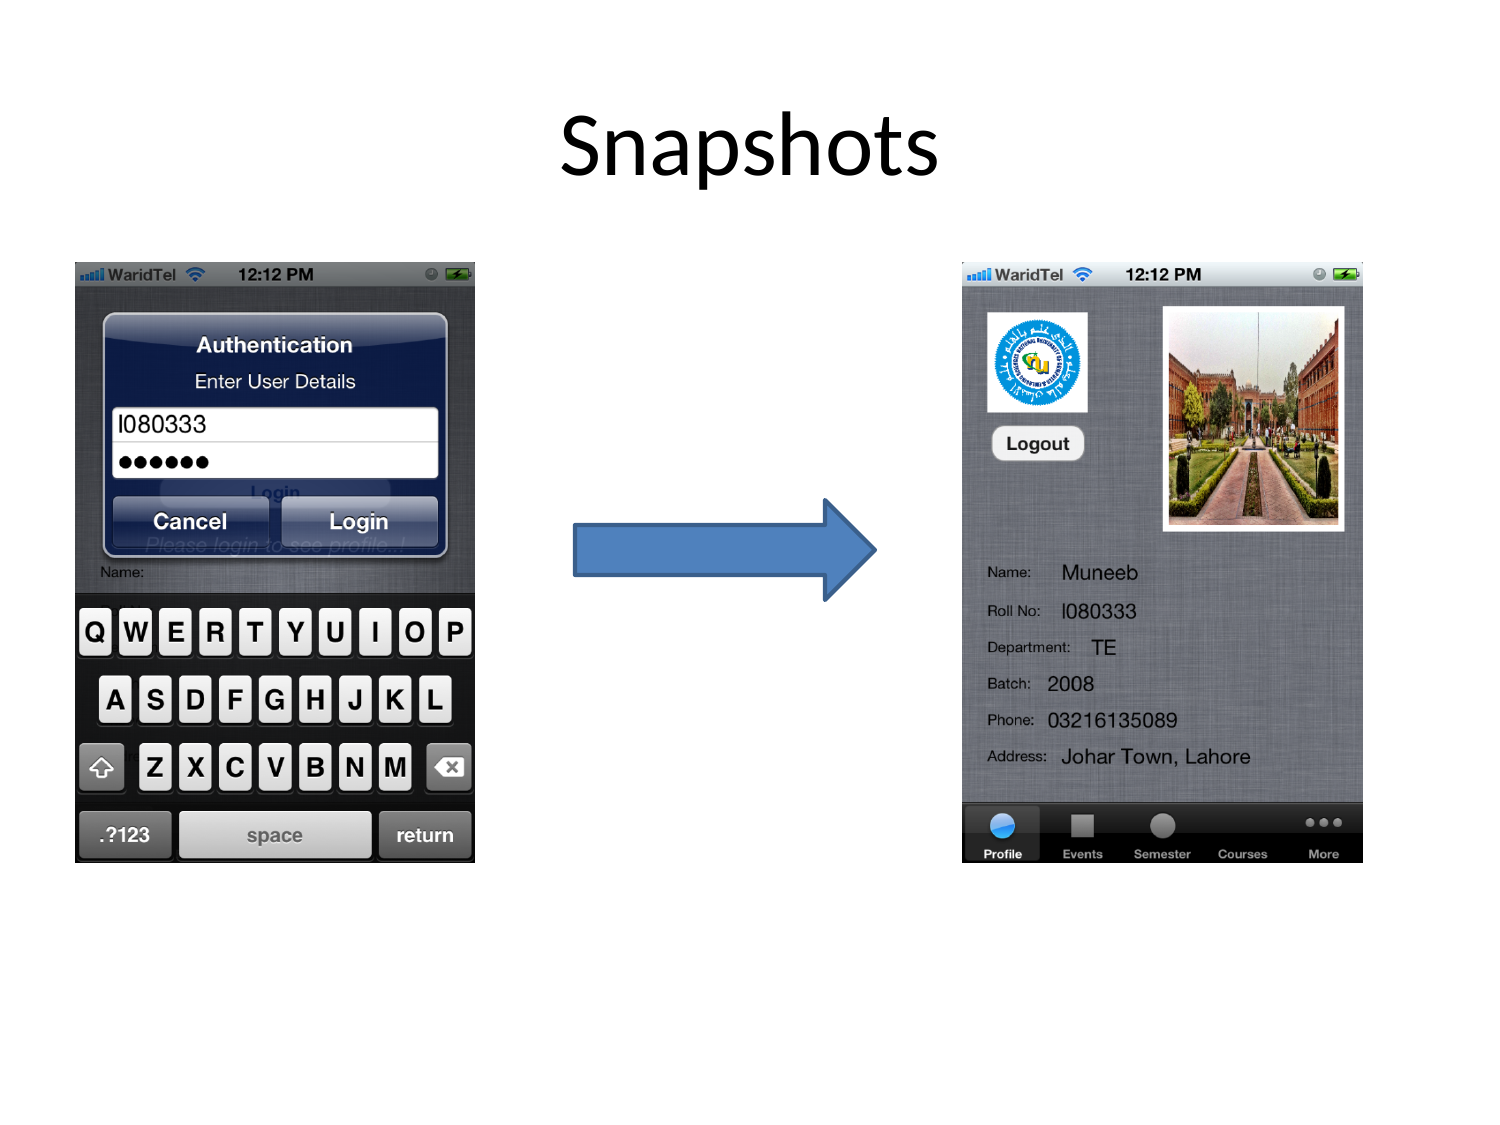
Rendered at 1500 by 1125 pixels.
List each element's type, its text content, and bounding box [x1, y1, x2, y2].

title Snapshots [75, 45, 1425, 233]
picture [962, 262, 1363, 863]
text_box [572, 498, 878, 602]
picture [74, 262, 476, 863]
